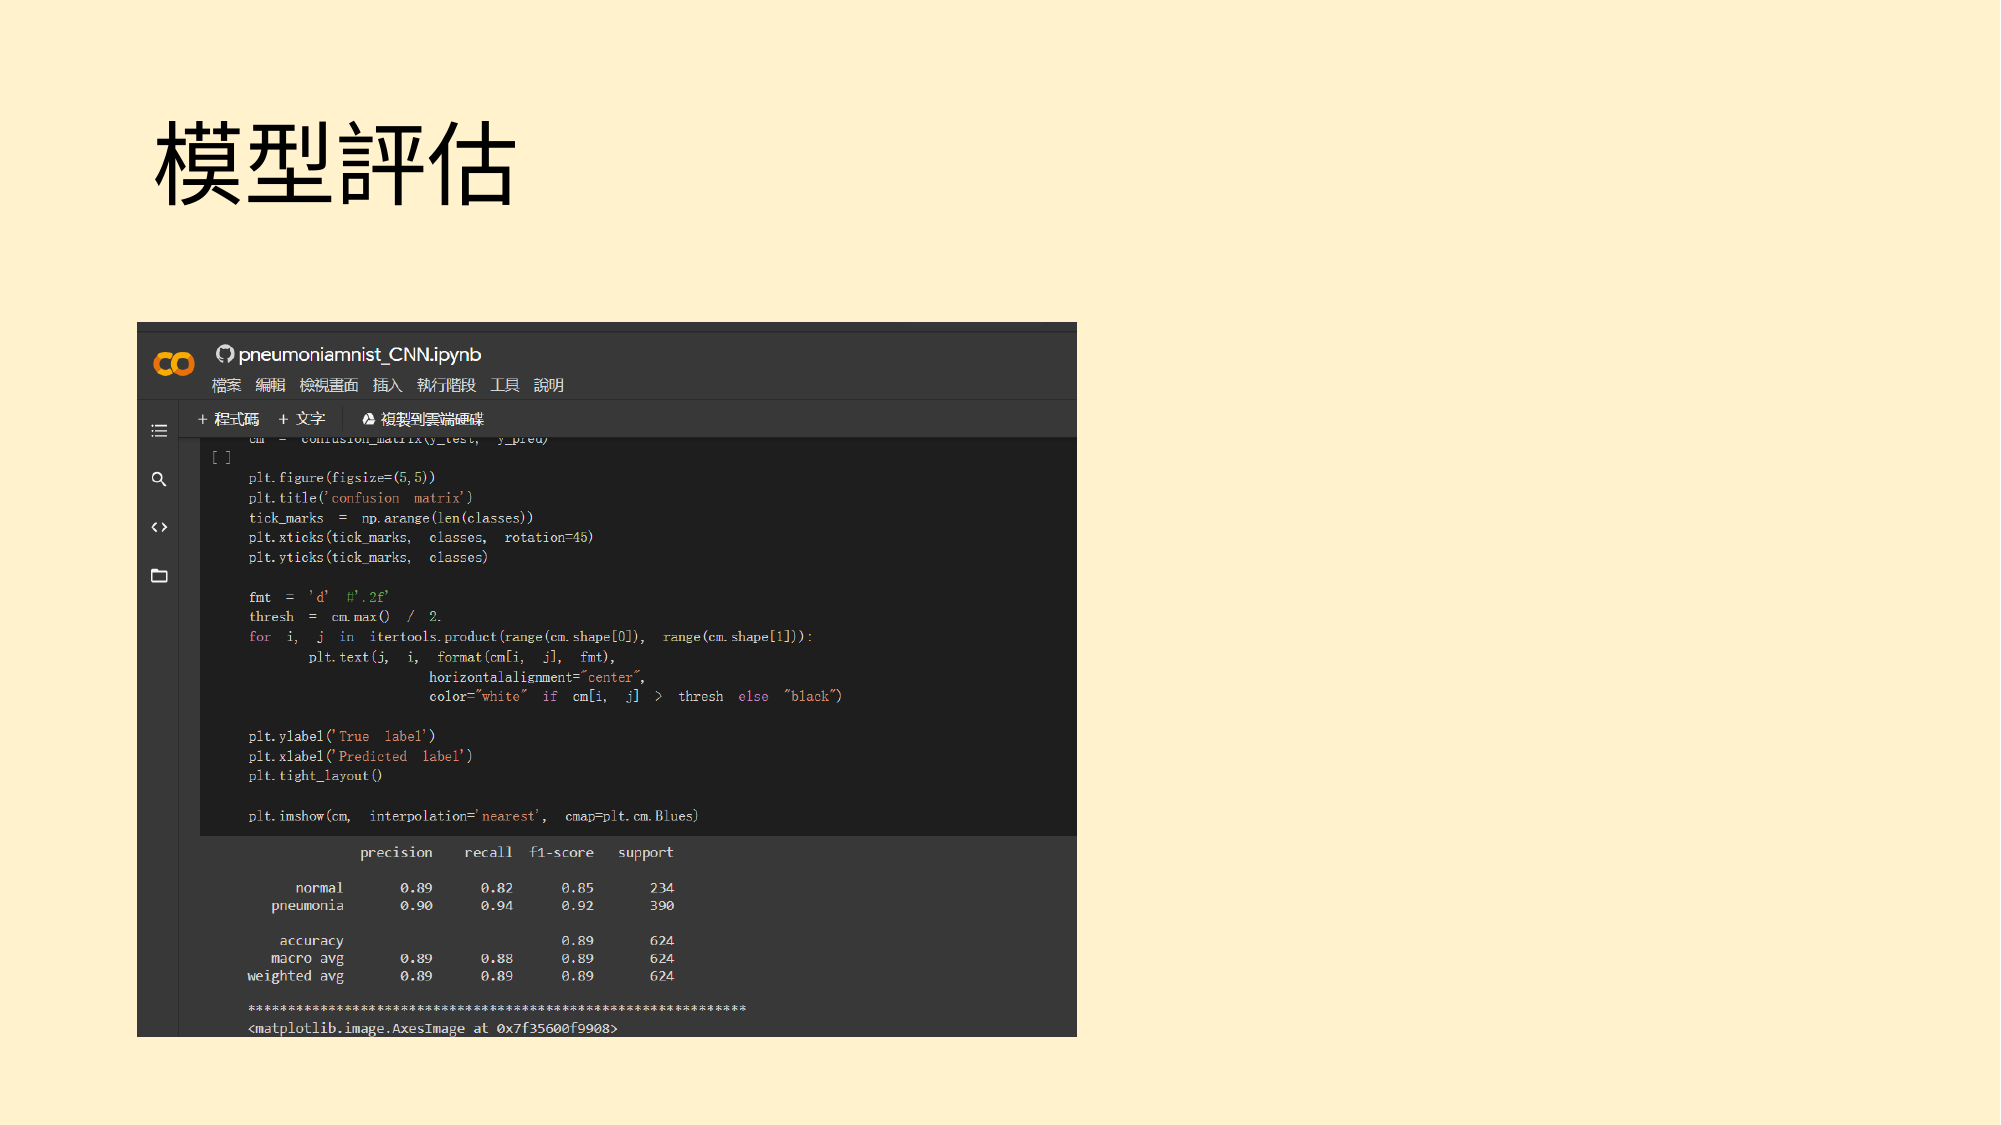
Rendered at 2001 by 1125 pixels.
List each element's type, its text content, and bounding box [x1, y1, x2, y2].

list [137, 322, 1077, 1037]
title 模型評估 [137, 59, 1863, 278]
